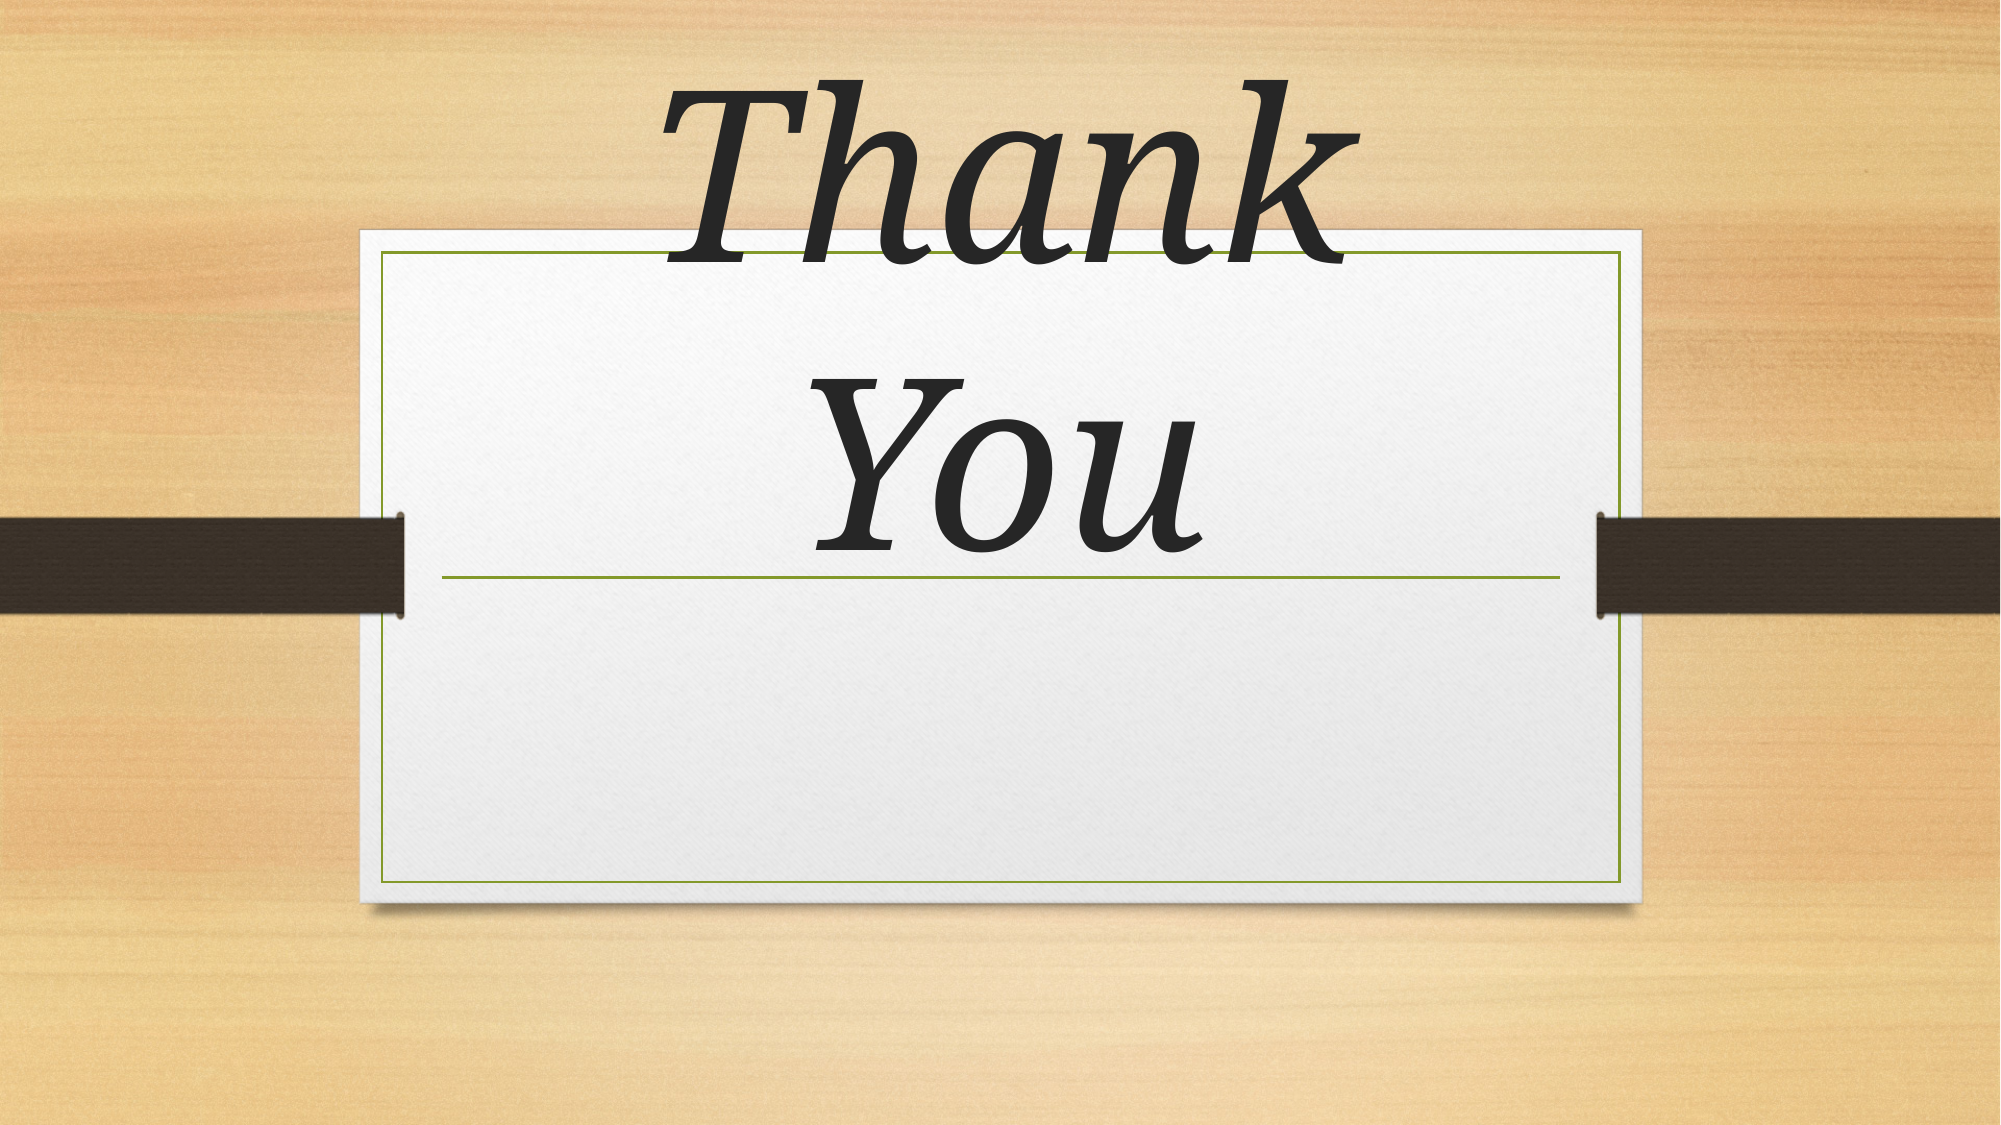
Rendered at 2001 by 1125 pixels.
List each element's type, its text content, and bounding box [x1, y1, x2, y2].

picture [0, 0, 2001, 1125]
title Thank You [440, 243, 1559, 606]
